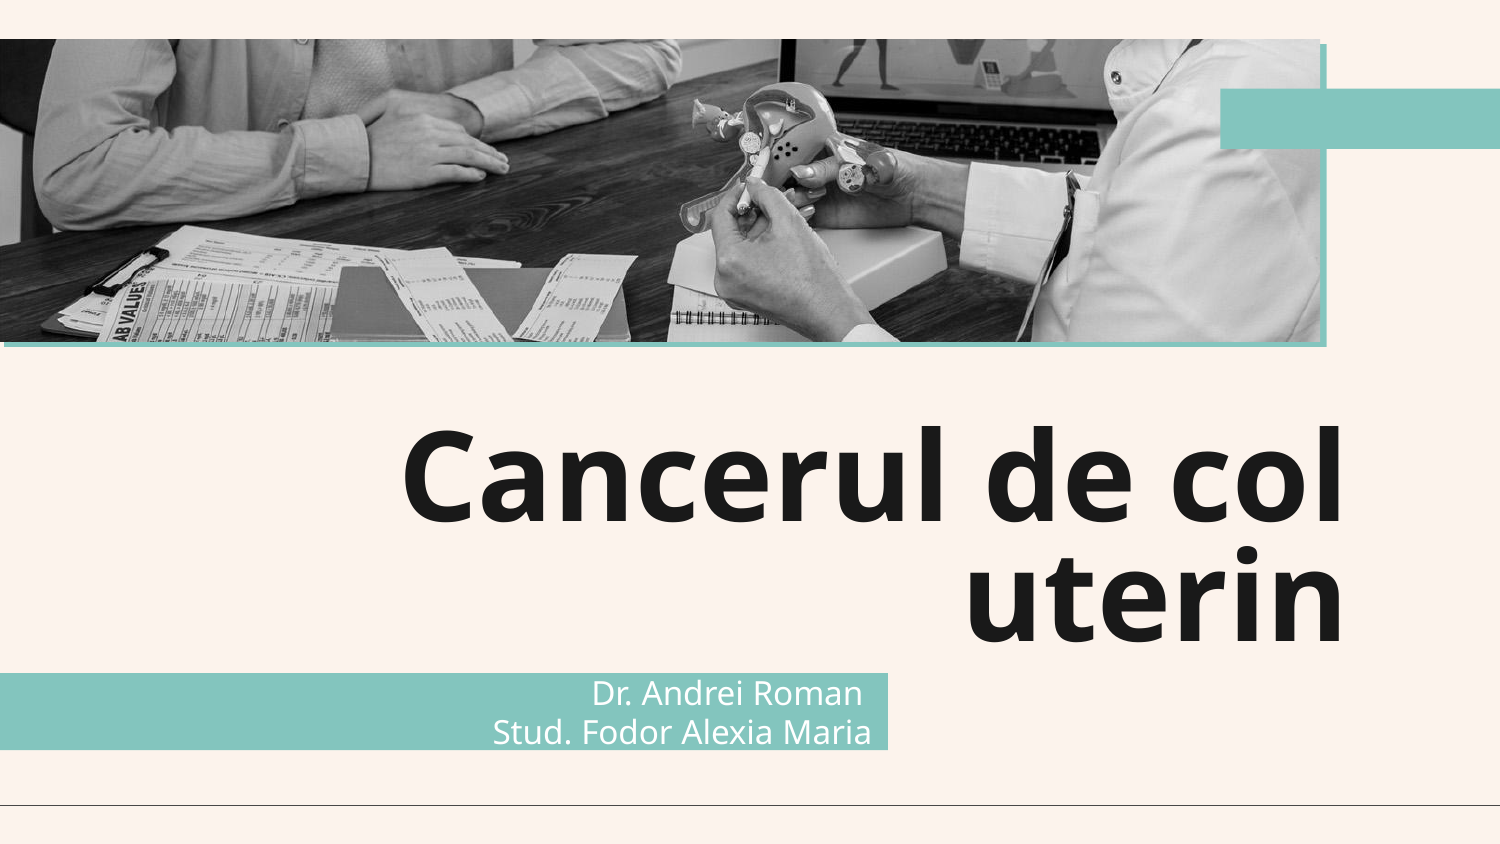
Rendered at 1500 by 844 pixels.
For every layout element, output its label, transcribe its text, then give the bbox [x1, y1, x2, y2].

title Cancerul de col uterin [98, 369, 1365, 681]
subtitle Dr. Andrei Roman Stud. Fodor Alexia Maria [0, 673, 888, 751]
picture [0, 39, 1321, 342]
text_box [1326, 88, 1500, 149]
